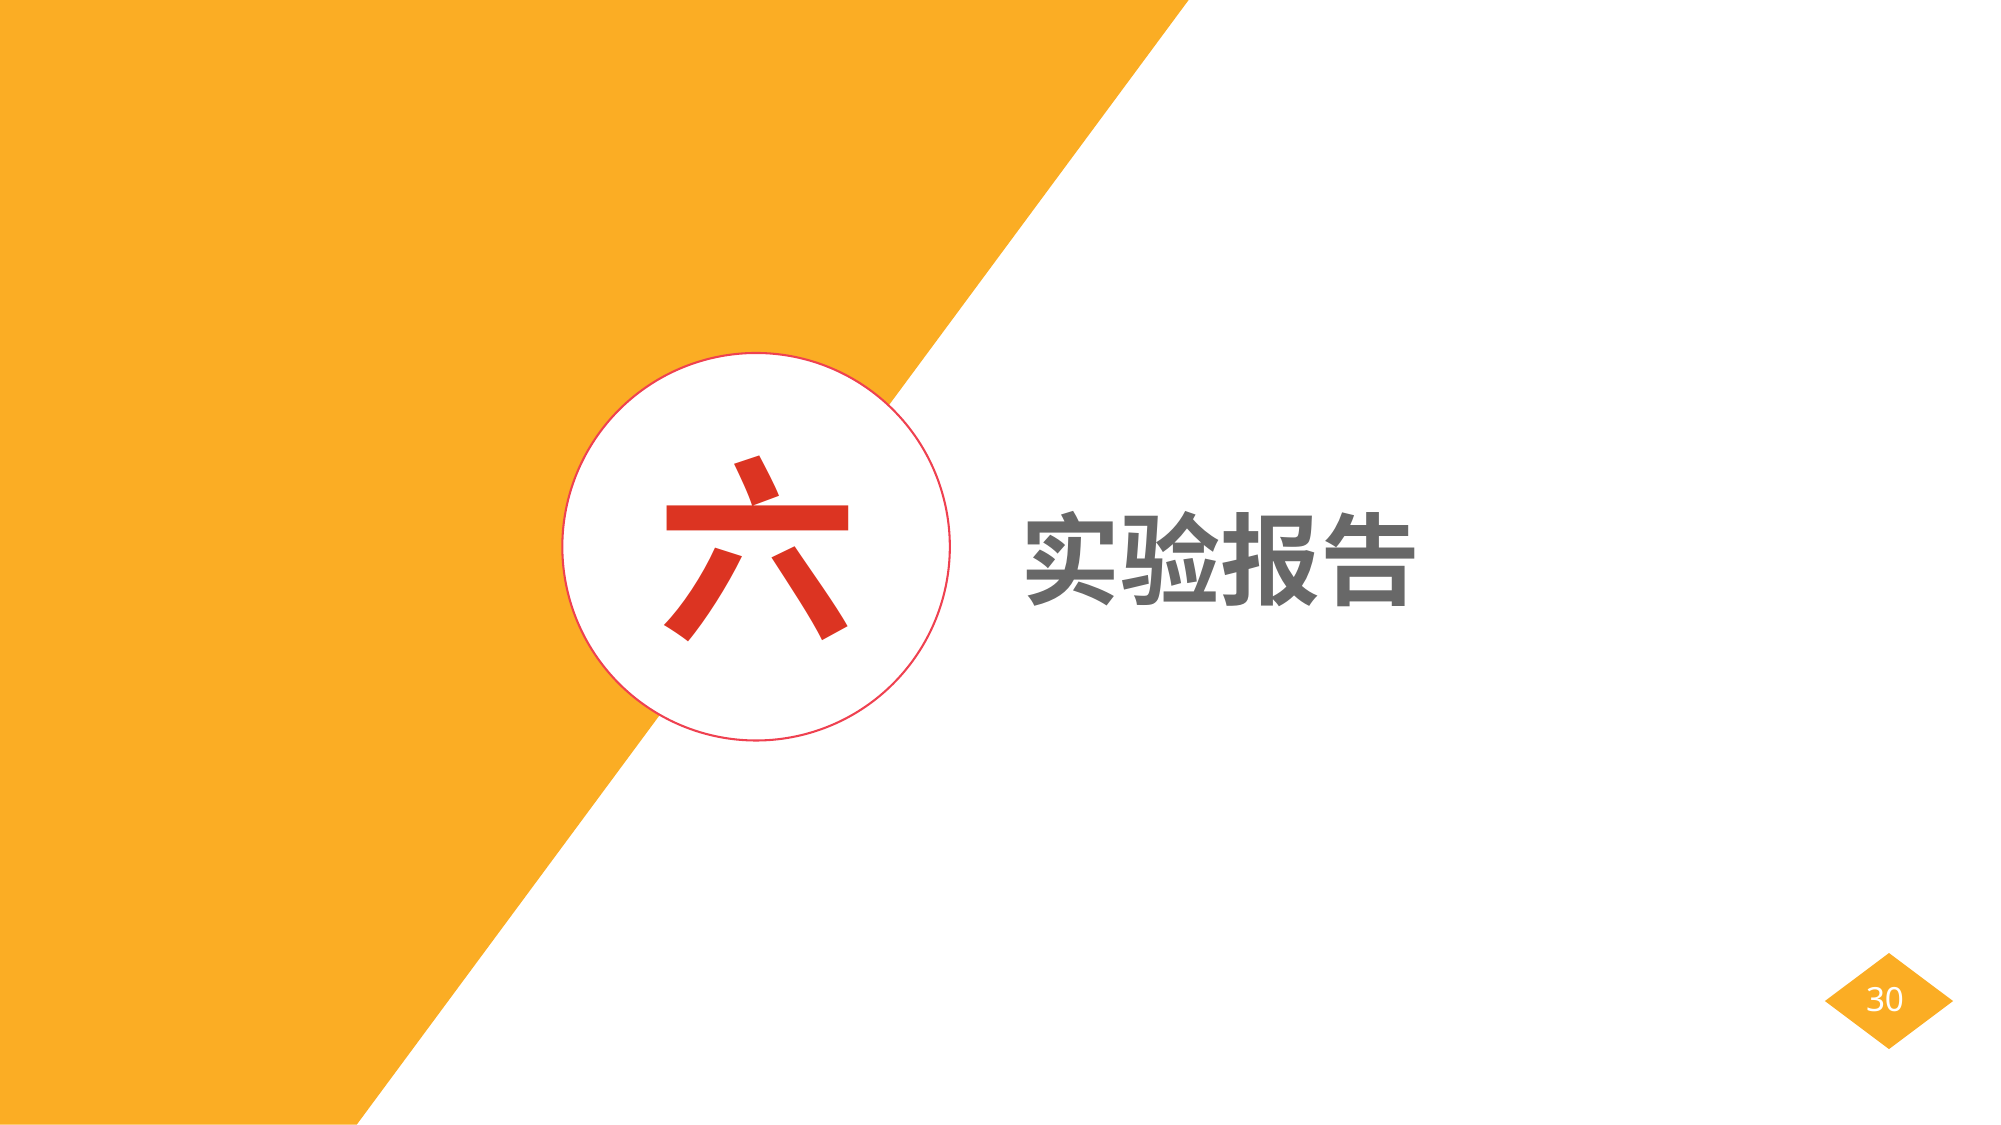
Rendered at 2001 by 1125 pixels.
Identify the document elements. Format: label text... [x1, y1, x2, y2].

text_box 实验报告 [1005, 490, 1849, 626]
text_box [562, 352, 950, 741]
text_box [0, 0, 1189, 1125]
